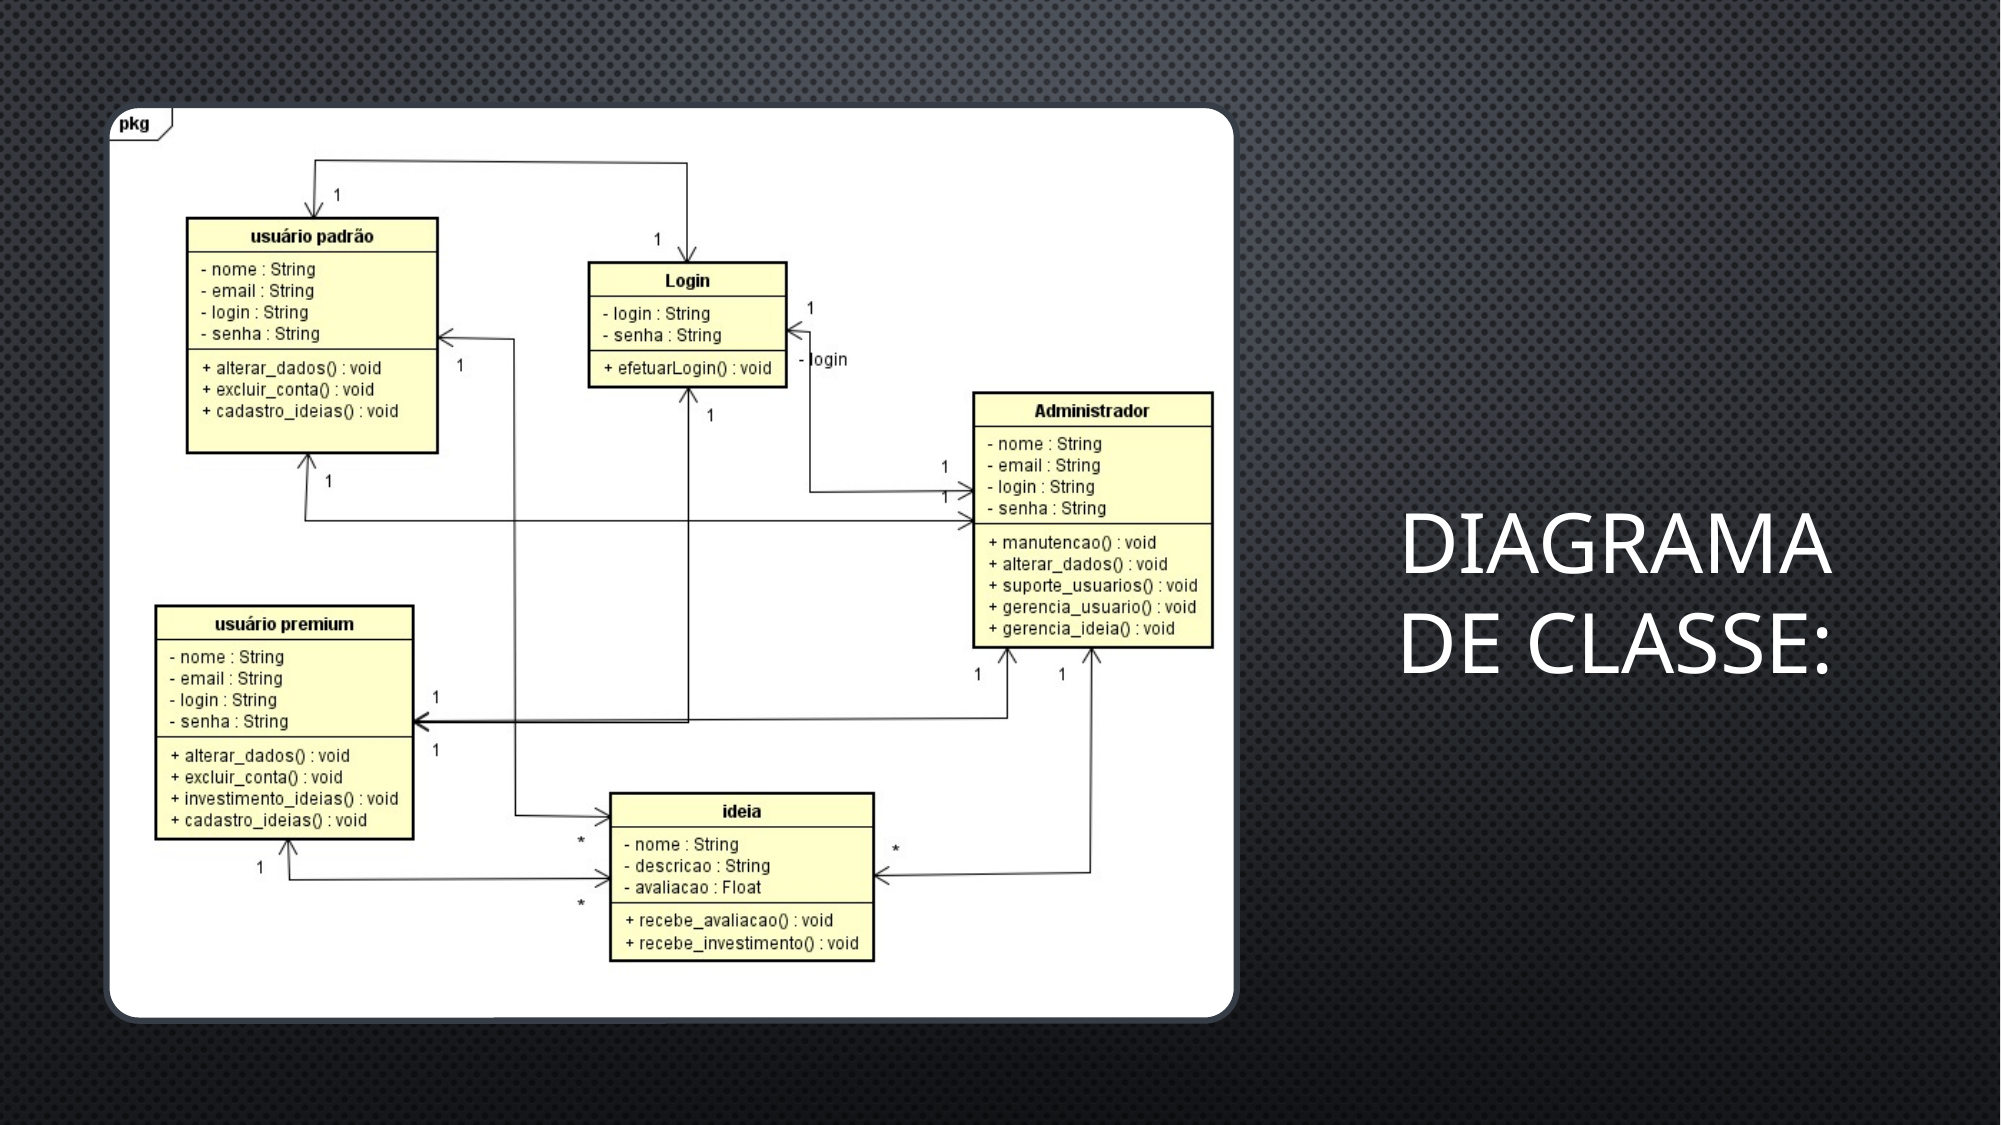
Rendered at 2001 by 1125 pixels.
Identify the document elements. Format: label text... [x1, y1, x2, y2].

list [106, 104, 1238, 1021]
title Diagrama de Classe: [1339, 99, 1892, 698]
